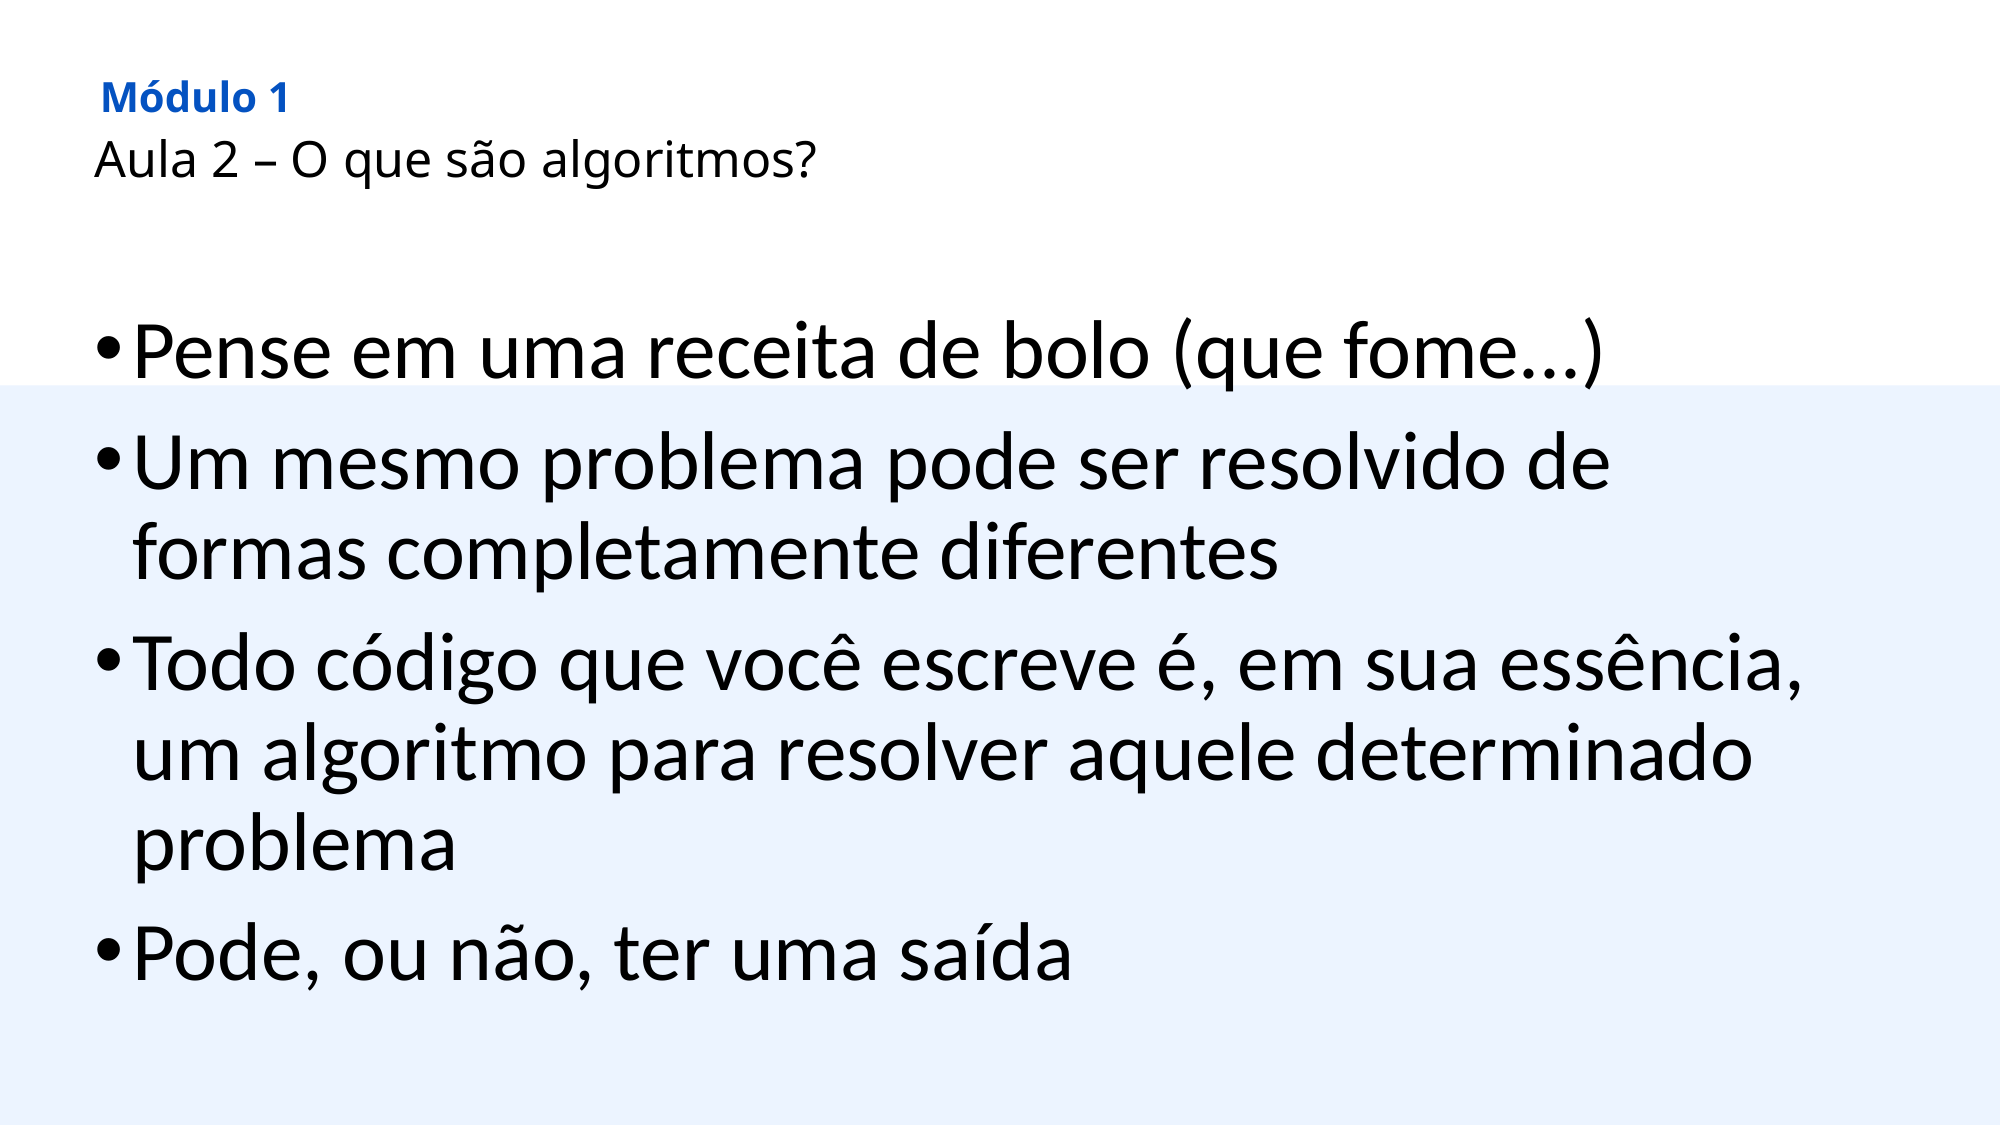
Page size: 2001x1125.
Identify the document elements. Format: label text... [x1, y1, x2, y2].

text_box [0, 384, 2000, 1125]
text_box Aula 2 – O que são algoritmos? [79, 119, 1242, 195]
text_box Módulo 1 [84, 63, 637, 128]
list Pense em uma receita de bolo (que fome...) Um mesmo problema pode ser resolvido de formas completamente diferentes Todo código que você escreve é, em sua essência, um algoritmo para resolver aquele determinado problema Pode, ou não, ter uma saída [79, 299, 1863, 1014]
